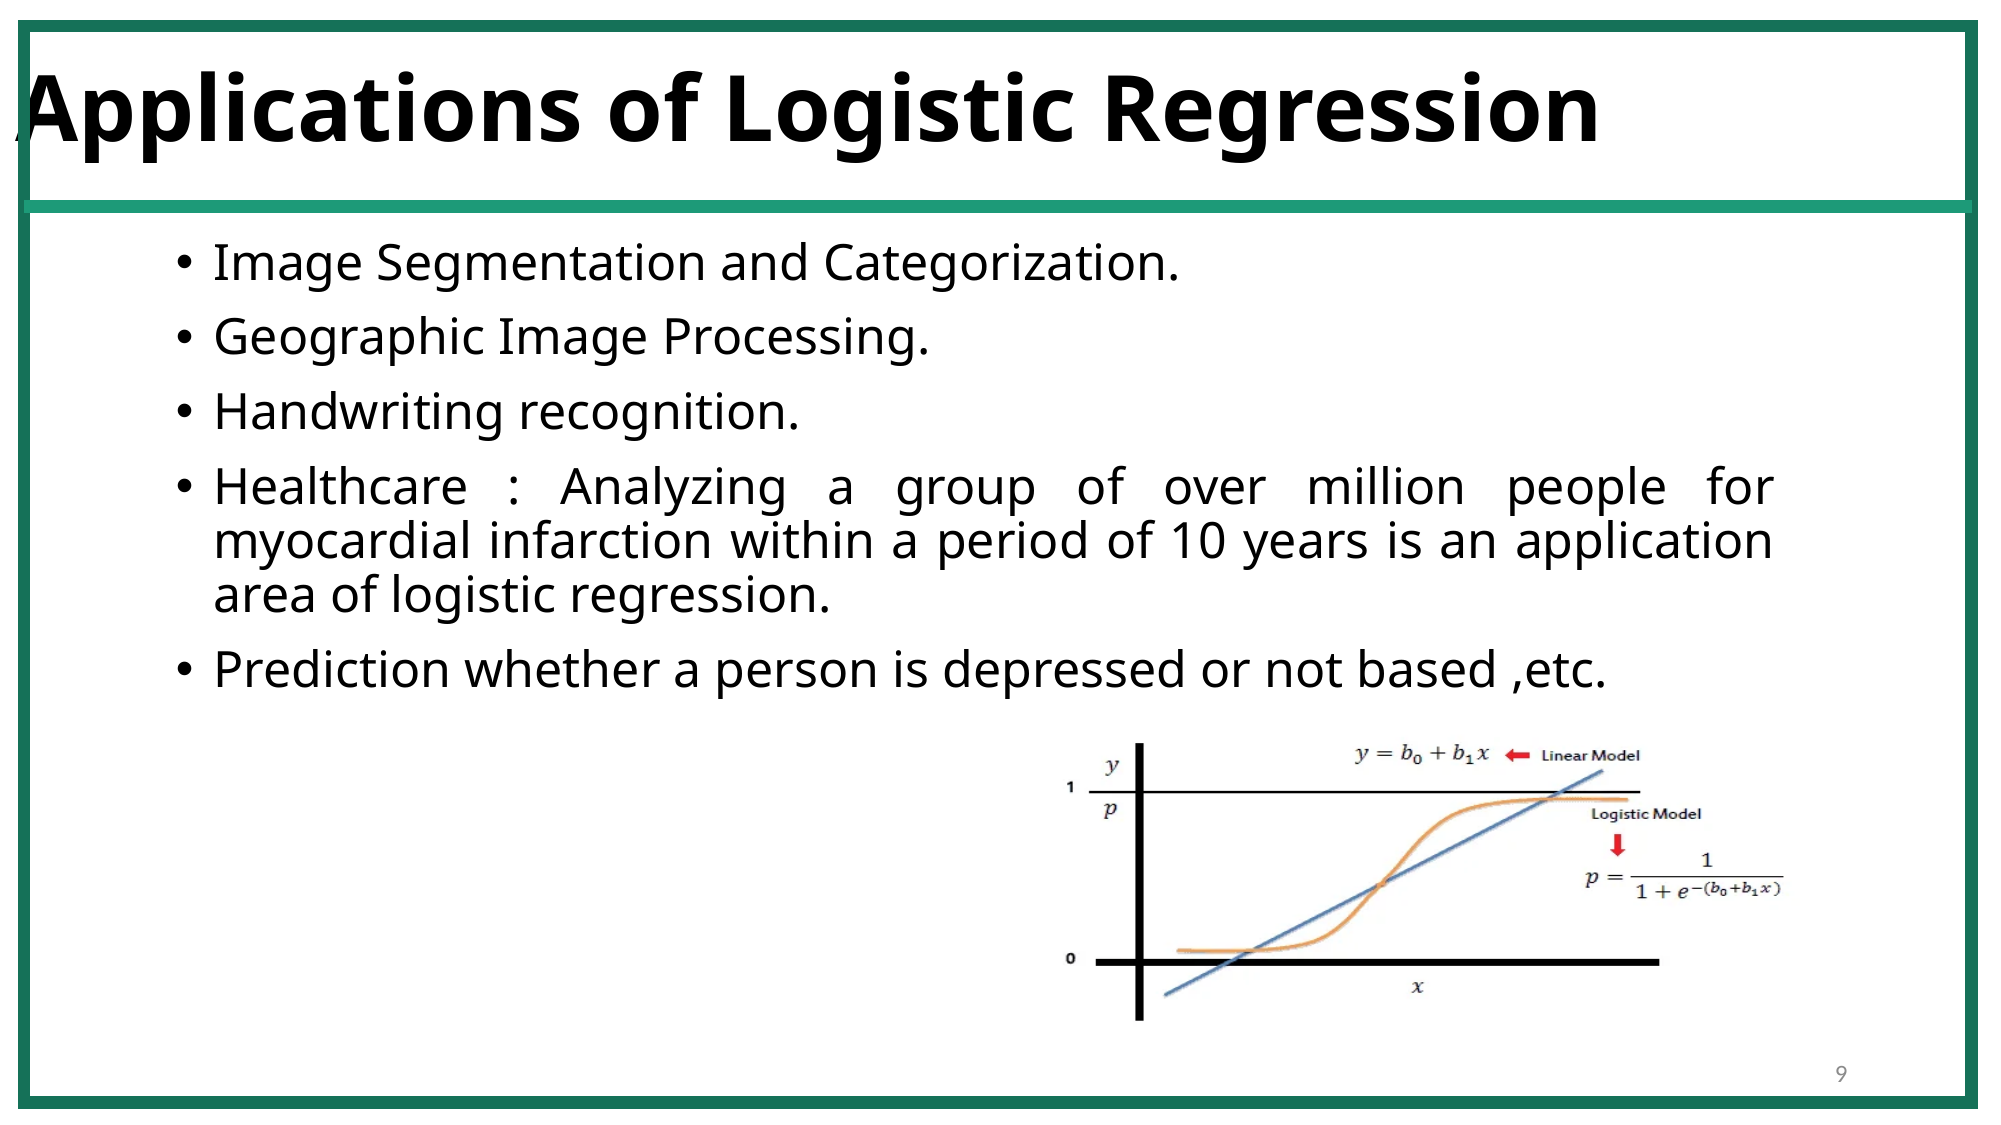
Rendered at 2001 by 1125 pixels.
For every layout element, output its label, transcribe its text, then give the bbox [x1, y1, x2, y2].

text_box [23, 25, 1973, 1104]
title Applications of Logistic Regression [0, 3, 1725, 221]
picture [1036, 700, 1815, 1057]
